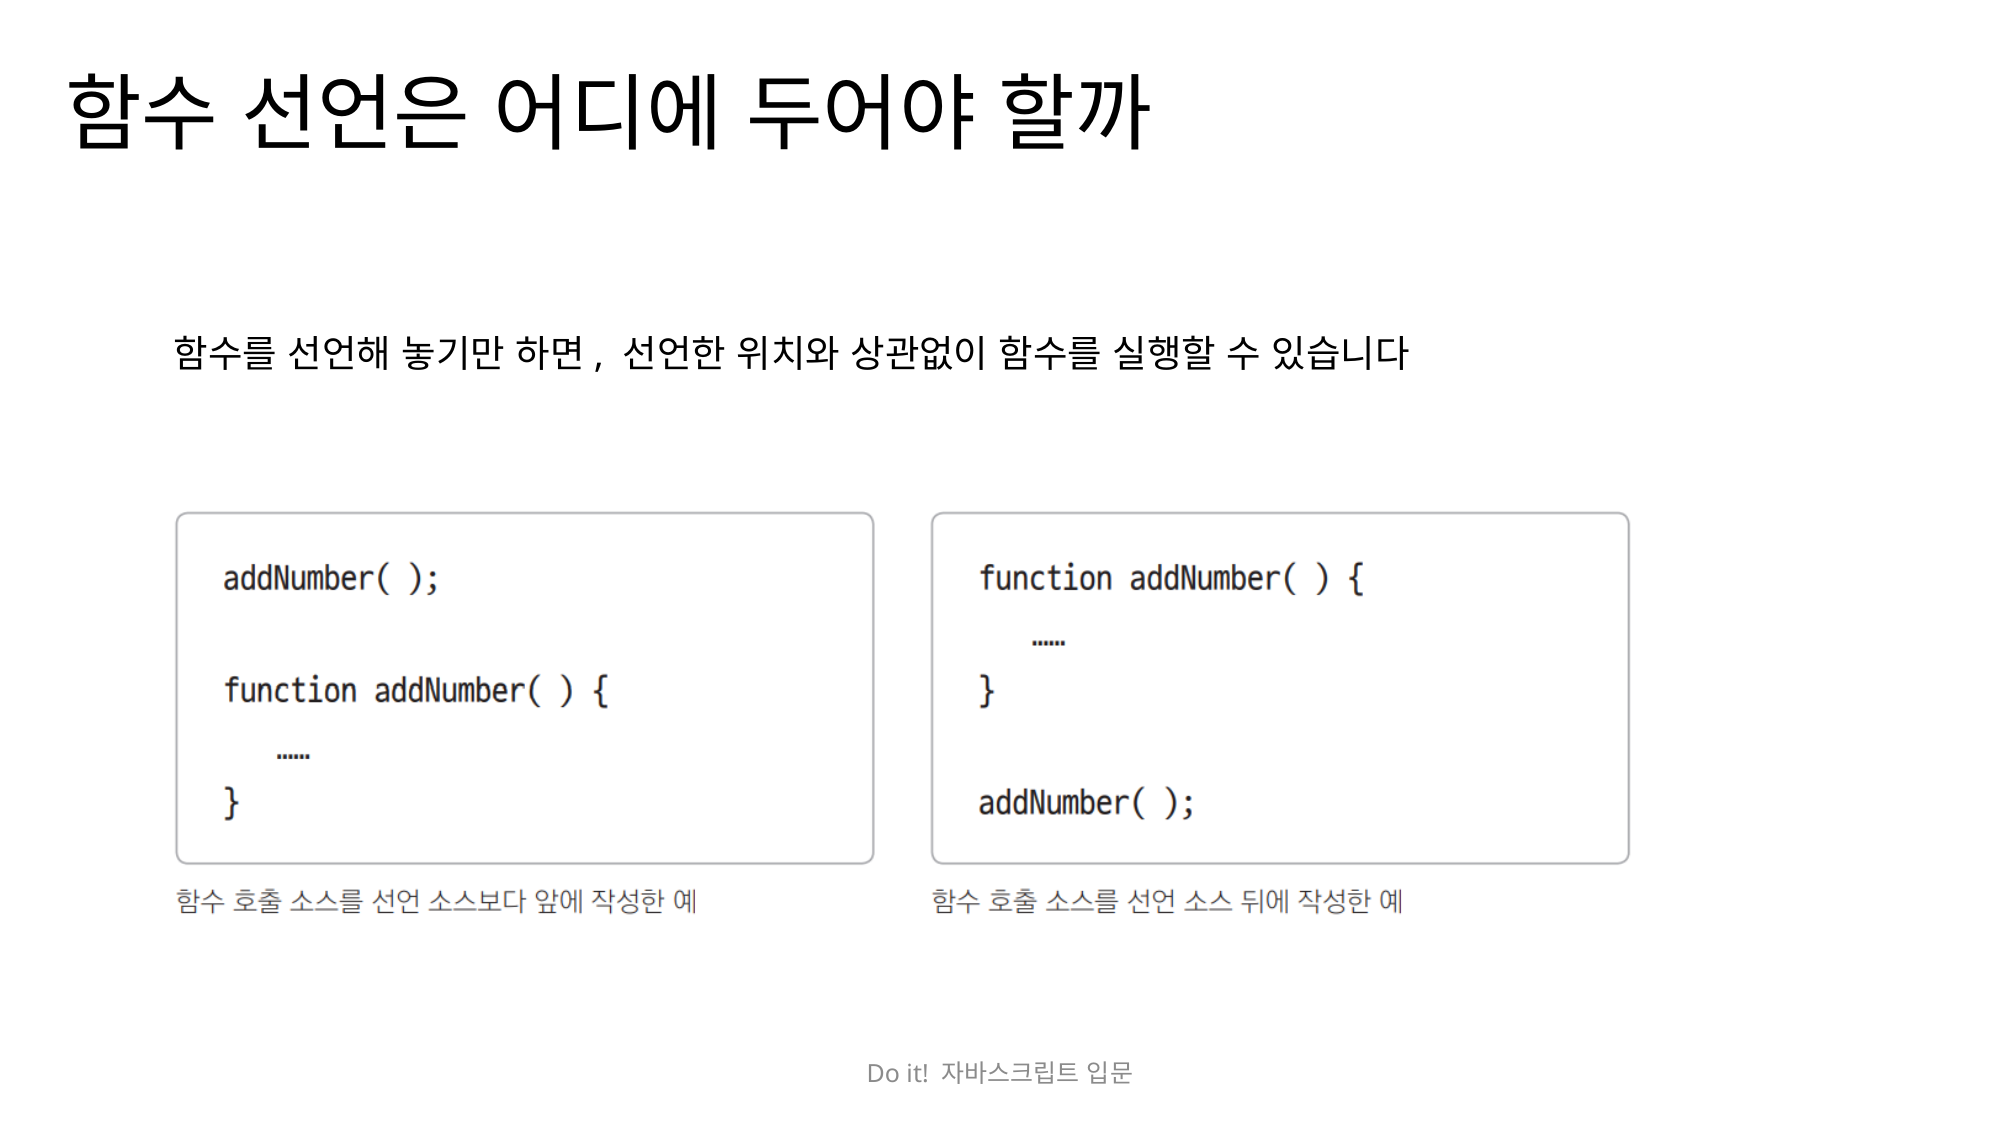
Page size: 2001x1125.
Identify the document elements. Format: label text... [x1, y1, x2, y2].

footer Do it! 자바스크립트 입문 [662, 1042, 1338, 1103]
text_box 함수를 선언해 놓기만 하면, 선언한 위치와 상관없이 함수를 실행할 수 있습니다 [159, 300, 1841, 383]
picture [159, 489, 1650, 928]
text_box 함수 선언은 어디에 두어야 할까 [50, 52, 1208, 168]
